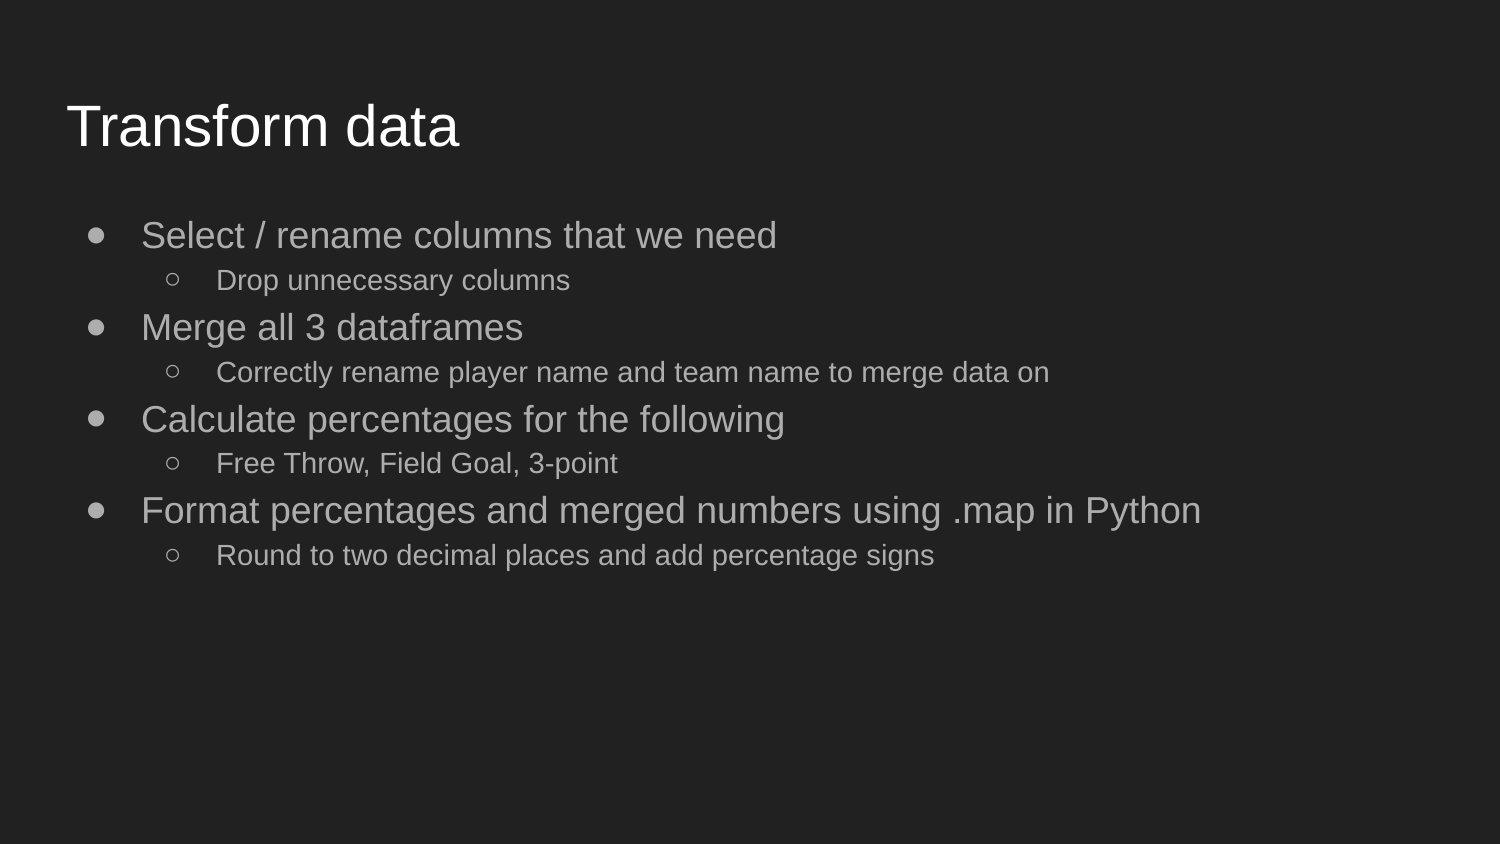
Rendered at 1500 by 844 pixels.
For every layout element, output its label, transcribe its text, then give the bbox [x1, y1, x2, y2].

title Transform data [51, 72, 1449, 167]
list Select / rename columns that we need Drop unnecessary columns Merge all 3 dataframes Correctly rename player name and team name to merge data on Calculate percentages for the following Free Throw, Field Goal, 3-point Format percentages and merged numbers using .map in Python Round to two decimal places and add percentage signs [51, 189, 1449, 750]
